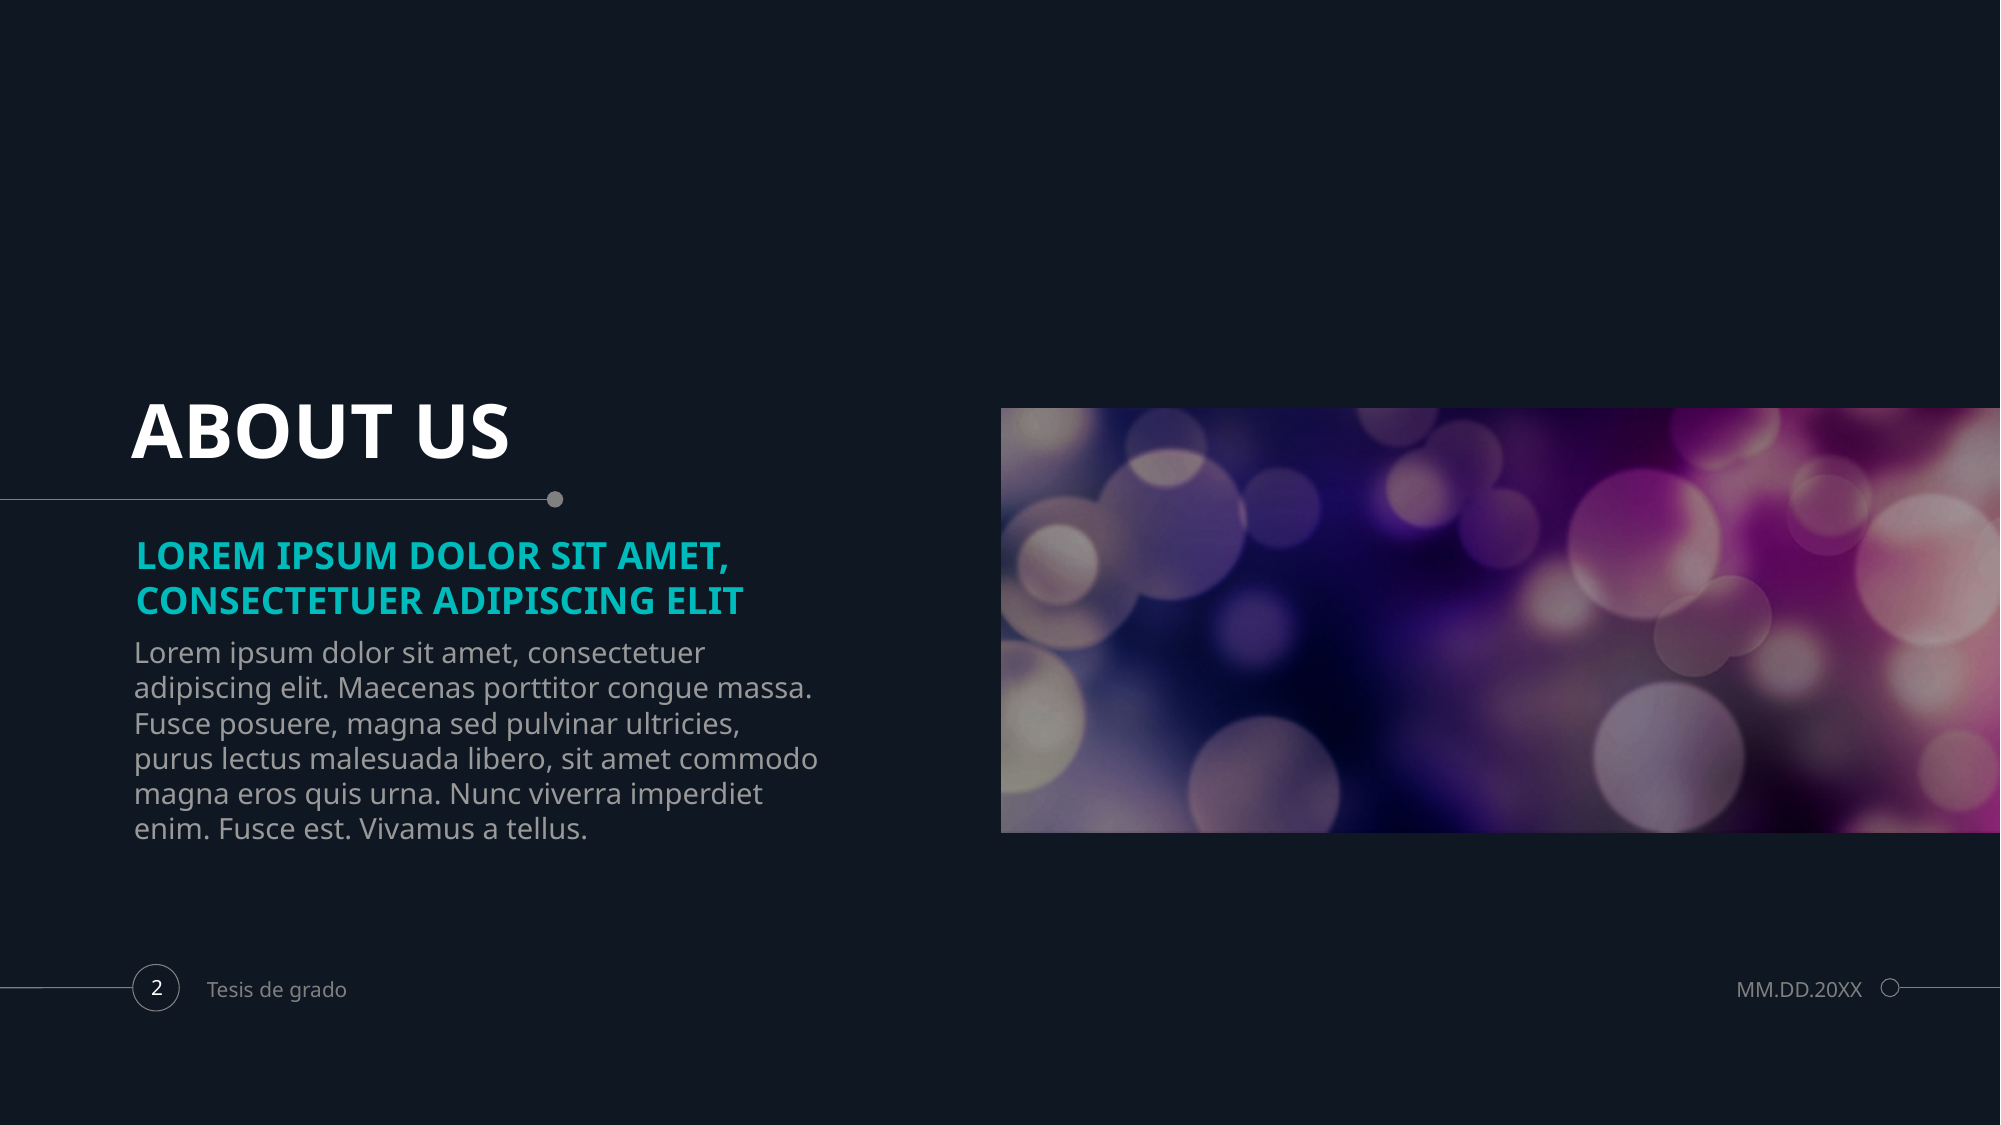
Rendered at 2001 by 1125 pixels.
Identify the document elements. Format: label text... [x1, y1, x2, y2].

title ABOUT US [131, 342, 956, 475]
slide_number MM.DD.20XX [1643, 964, 1863, 1014]
list Lorem ipsum dolor sit amet, consectetuer adipiscing elit. Maecenas porttitor congue massa. Fusce posuere, magna sed pulvinar ultricies, purus lectus malesuada libero, sit amet commodo magna eros quis urna. Nunc viverra imperdiet enim. Fusce est. Vivamus a tellus. [133, 634, 826, 853]
picture [1001, 408, 2000, 833]
list LOREM IPSUM DOLOR SIT AMET, CONSECTETUER ADIPISCING ELIT [135, 532, 826, 626]
footer Tesis de grado [191, 964, 671, 1014]
slide_number 2 [127, 964, 186, 1014]
